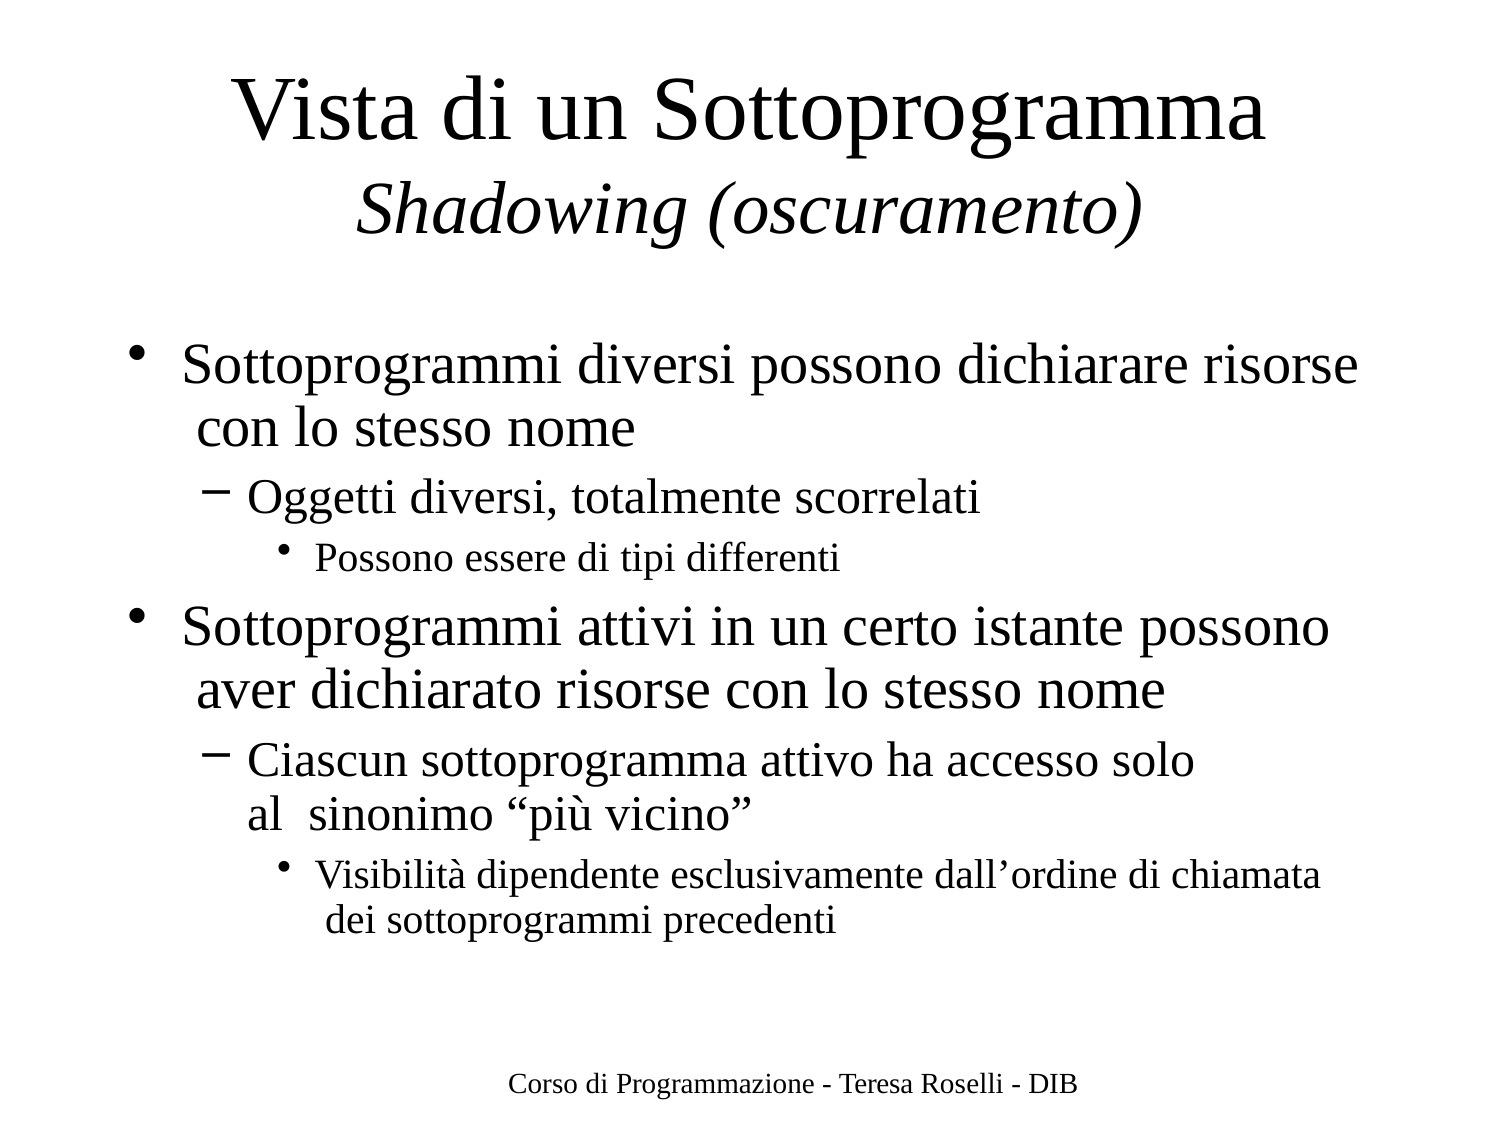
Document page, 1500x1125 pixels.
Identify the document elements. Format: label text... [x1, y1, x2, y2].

footer Corso di Programmazione - Teresa Roselli - DIB [506, 1065, 1081, 1125]
title Vista di un Sottoprogramma Shadowing (oscuramento) [226, 45, 1273, 249]
text_box Sottoprogrammi diversi possono dichiarare risorse con lo stesso nome Oggetti diversi, totalmente scorrelati Possono essere di tipi differenti Sottoprogrammi attivi in un certo istante possono aver dichiarato risorse con lo stesso nome Ciascun sottoprogramma attivo ha accesso solo al sinonimo “più vicino” Visibilità dipendente esclusivamente dall’ordine di chiamata dei sottoprogrammi precedenti [125, 321, 1363, 942]
